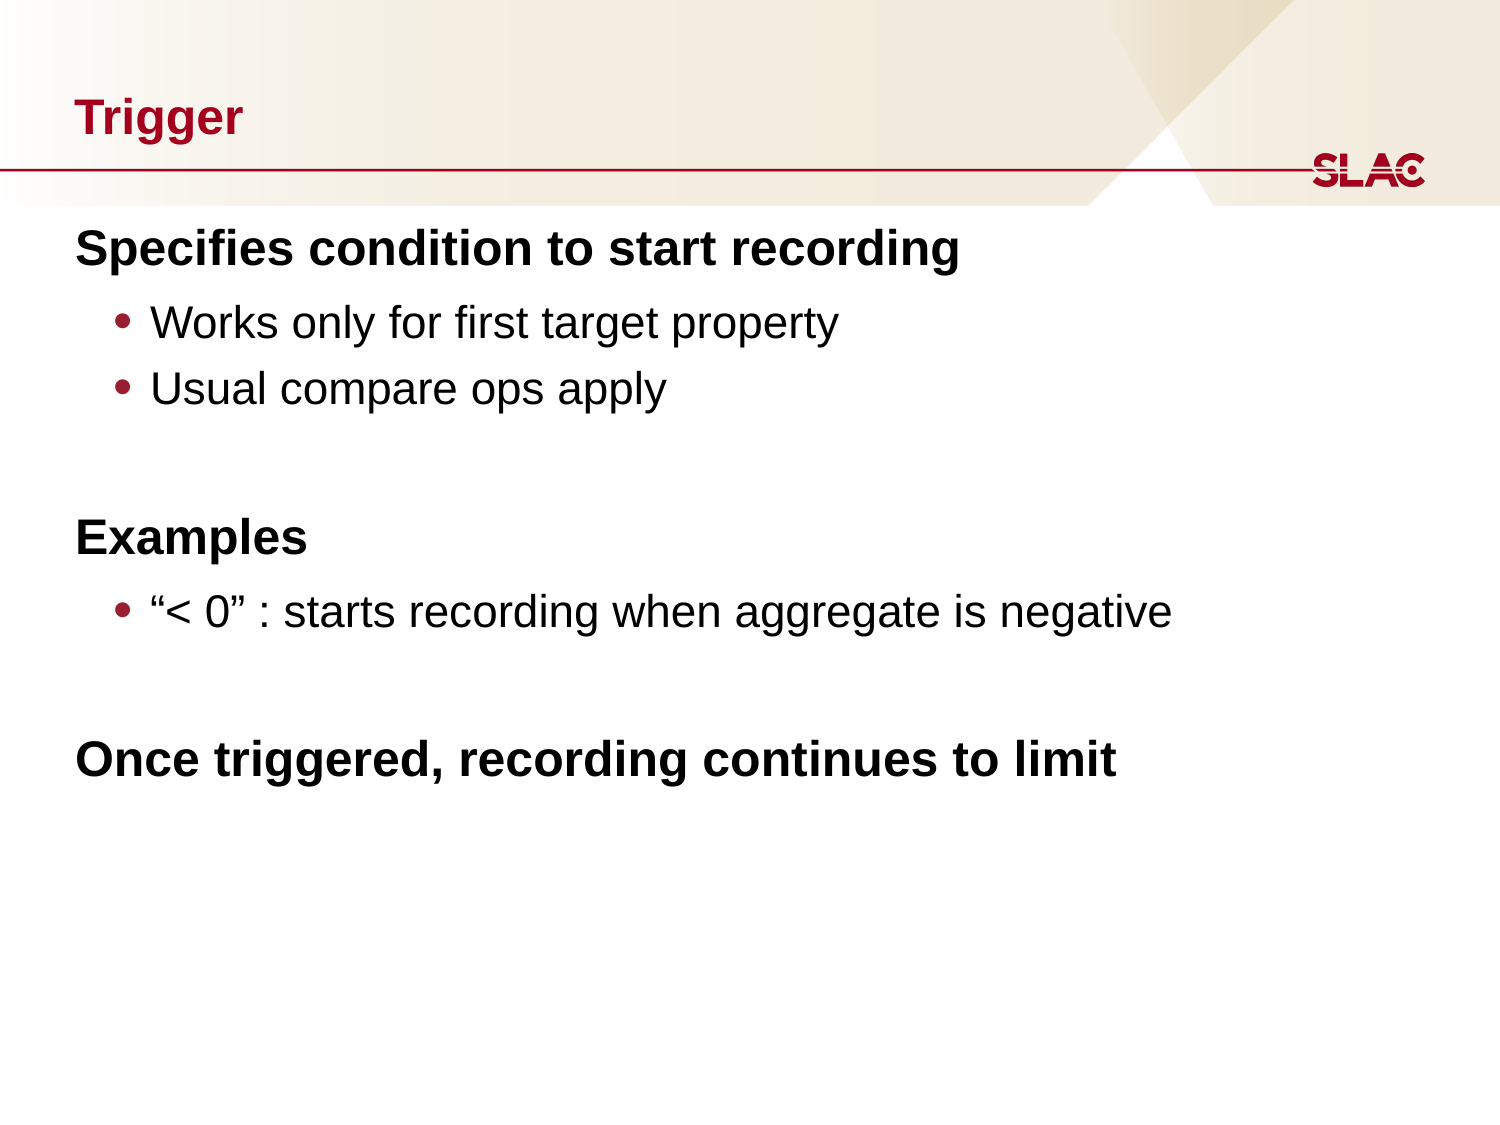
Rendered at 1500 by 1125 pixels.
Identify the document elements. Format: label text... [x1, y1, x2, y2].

picture [0, 0, 1500, 206]
title Trigger [74, 21, 1404, 145]
list Specifies condition to start recording Works only for first target property Usual compare ops apply Examples “< 0” : starts recording when aggregate is negative Once triggered, recording continues to limit [75, 203, 1406, 1035]
